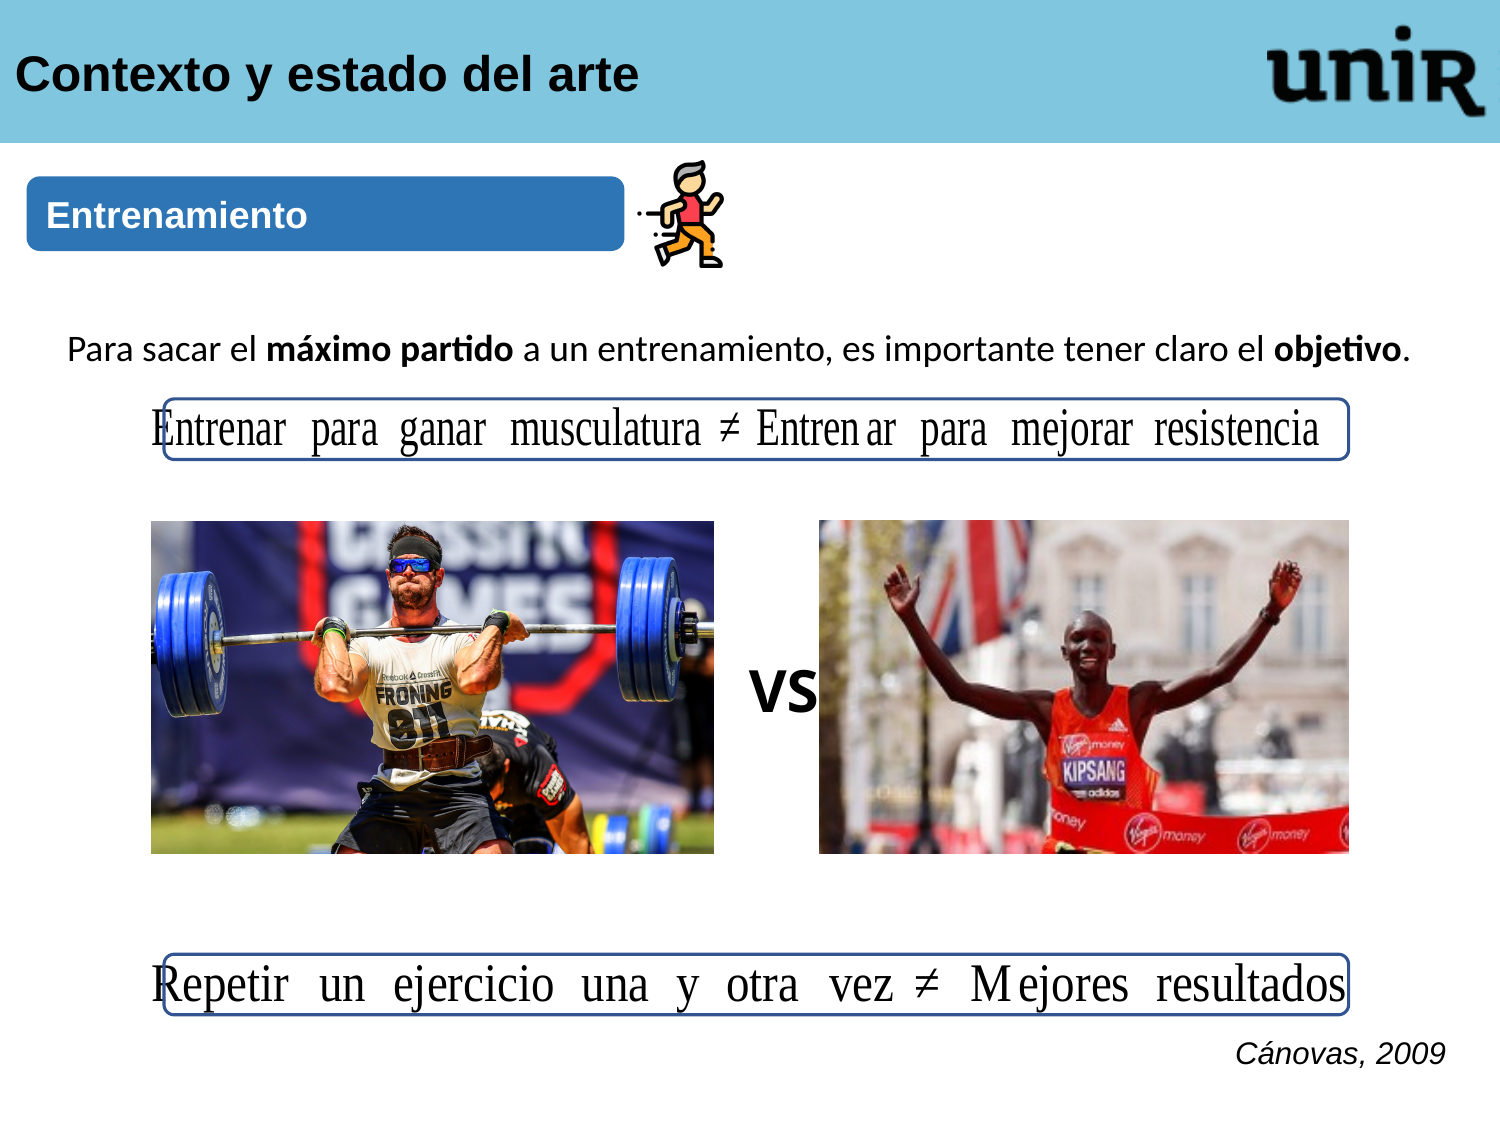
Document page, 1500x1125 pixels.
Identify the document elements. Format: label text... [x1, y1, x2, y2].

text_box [0, 0, 1500, 143]
text_box [162, 397, 1350, 461]
text_box Para sacar el máximo partido a un entrenamiento, es importante tener claro el objetivo. [0, 271, 1490, 377]
picture [626, 160, 735, 269]
text_box Entrenamiento [26, 176, 625, 252]
text_box Cánovas, 2009 [938, 1025, 1462, 1078]
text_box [151, 520, 1349, 854]
text_box [162, 953, 1350, 1016]
